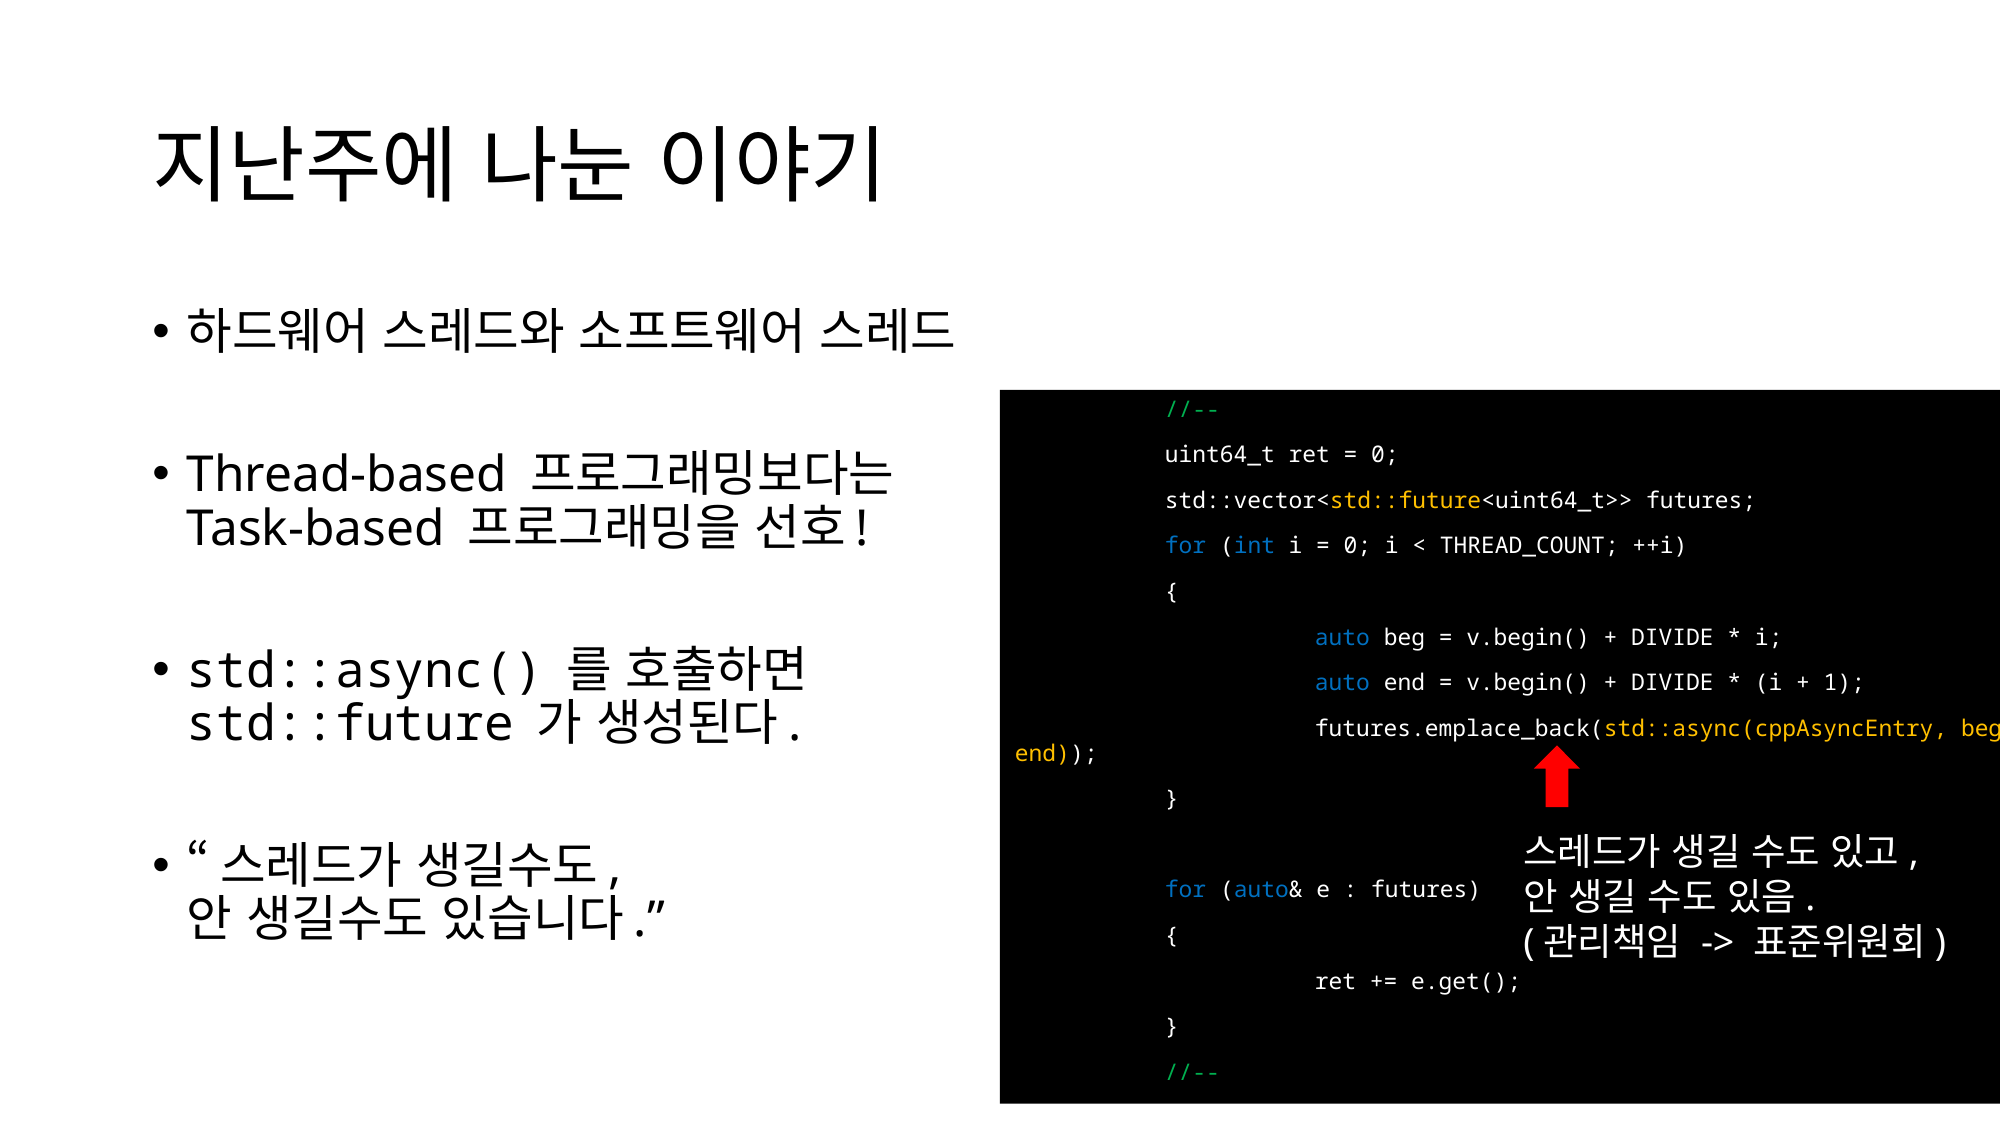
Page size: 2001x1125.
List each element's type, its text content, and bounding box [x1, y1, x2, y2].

text_box //-- uint64_t ret = 0; std::vector<std::future<uint64_t>> futures; for (int i = 0; i < THREAD_COUNT; ++i) { auto beg = v.begin() + DIVIDE * i; auto end = v.begin() + DIVIDE * (i + 1); futures.emplace_back(std::async(cppAsyncEntry, beg, end)); } for (auto& e : futures) { ret += e.get(); } //-- [999, 389, 2000, 1104]
list 하드웨어 스레드와 소프트웨어 스레드 Thread-based 프로그래밍보다는 Task-based 프로그래밍을 선호! std::async() 를 호출하면 std::future 가 생성된다. “스레드가 생길수도, 안 생길수도 있습니다.” 소프트웨어 스레드를 핸들링하기 위한 C++ 객체 [137, 299, 1863, 1104]
title 지난주에 나눈 이야기 [137, 59, 1863, 278]
text_box [1533, 745, 1581, 808]
text_box 스레드가 생길 수도 있고, 안 생길 수도 있음. (관리책임 -> 표준위원회) [1508, 820, 1961, 971]
